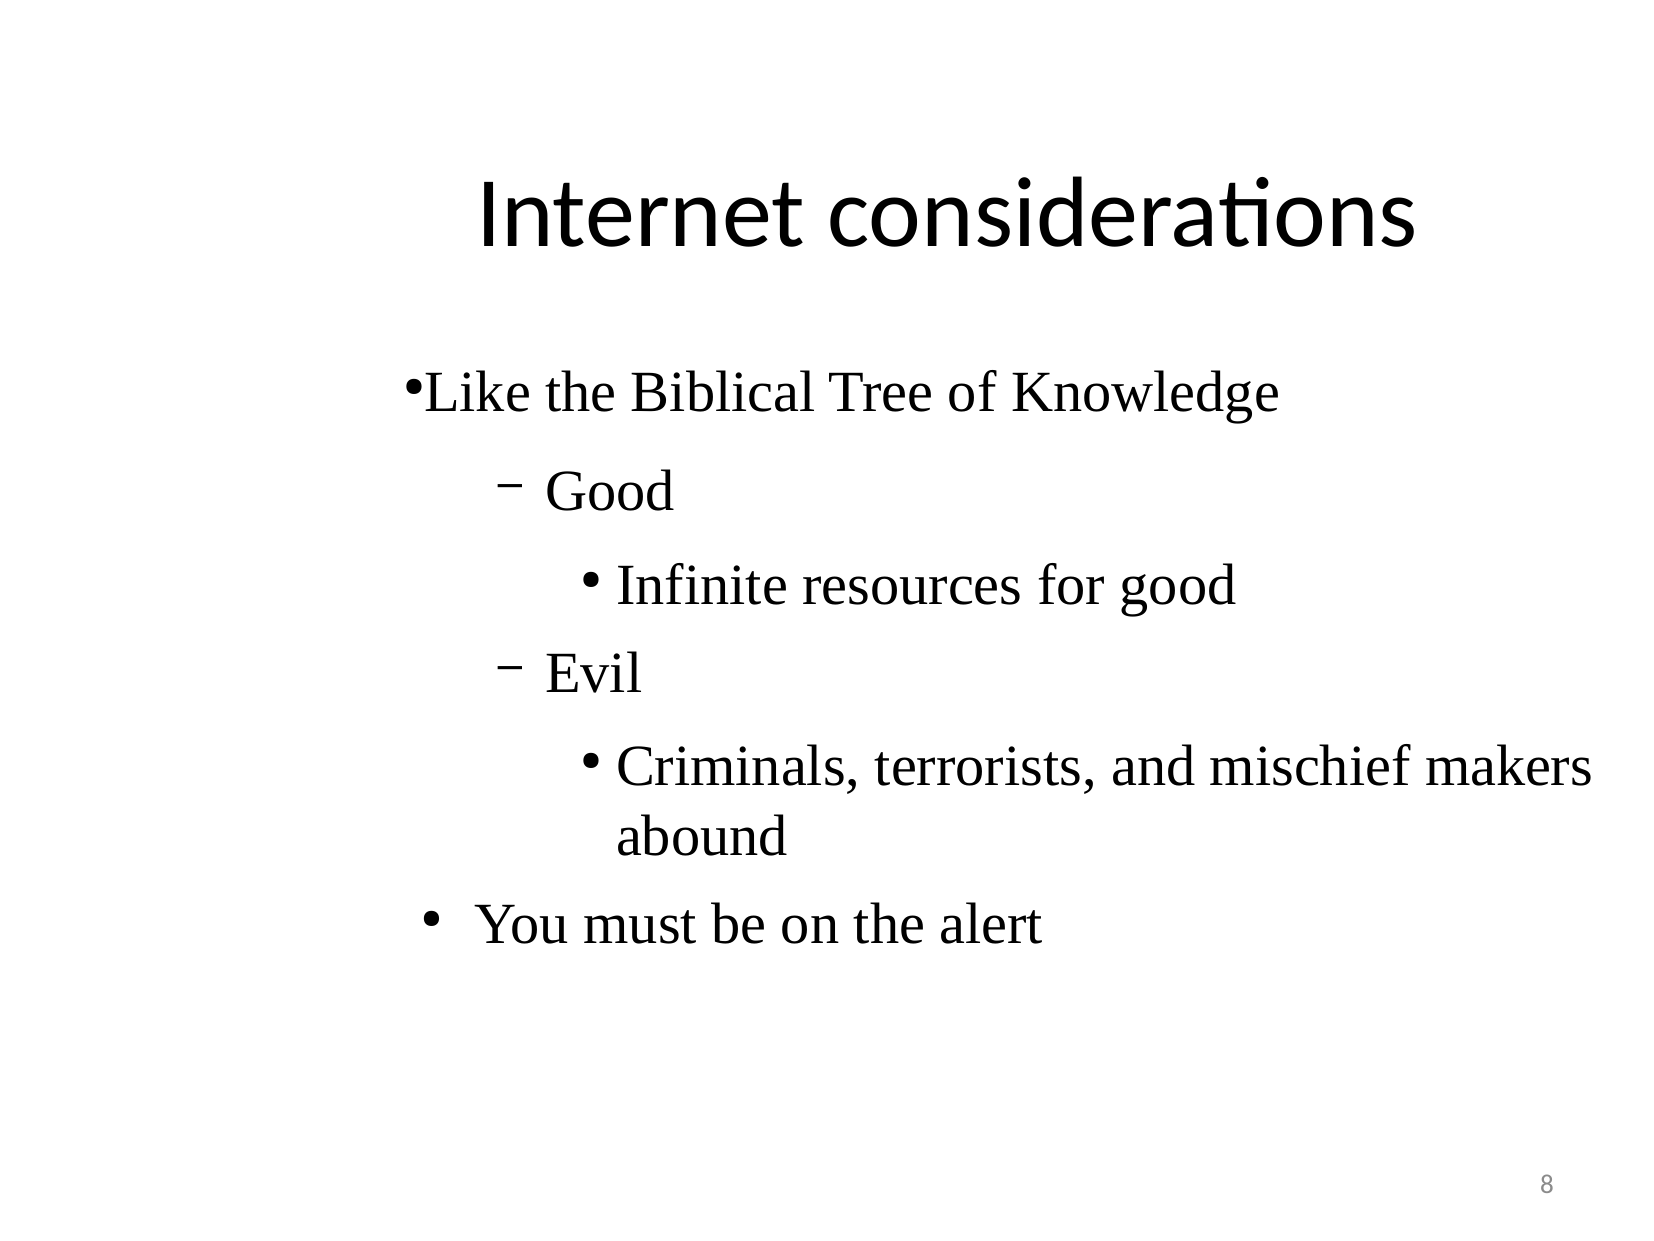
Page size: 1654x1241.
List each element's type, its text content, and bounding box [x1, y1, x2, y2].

list Like the Biblical Tree of Knowledge Good Infinite resources for good Evil Criminals, terrorists, and mischief makers abound You must be on the alert [386, 344, 1654, 1067]
title Internet considerations [241, 94, 1654, 319]
slide_number 8 [1184, 1149, 1571, 1216]
